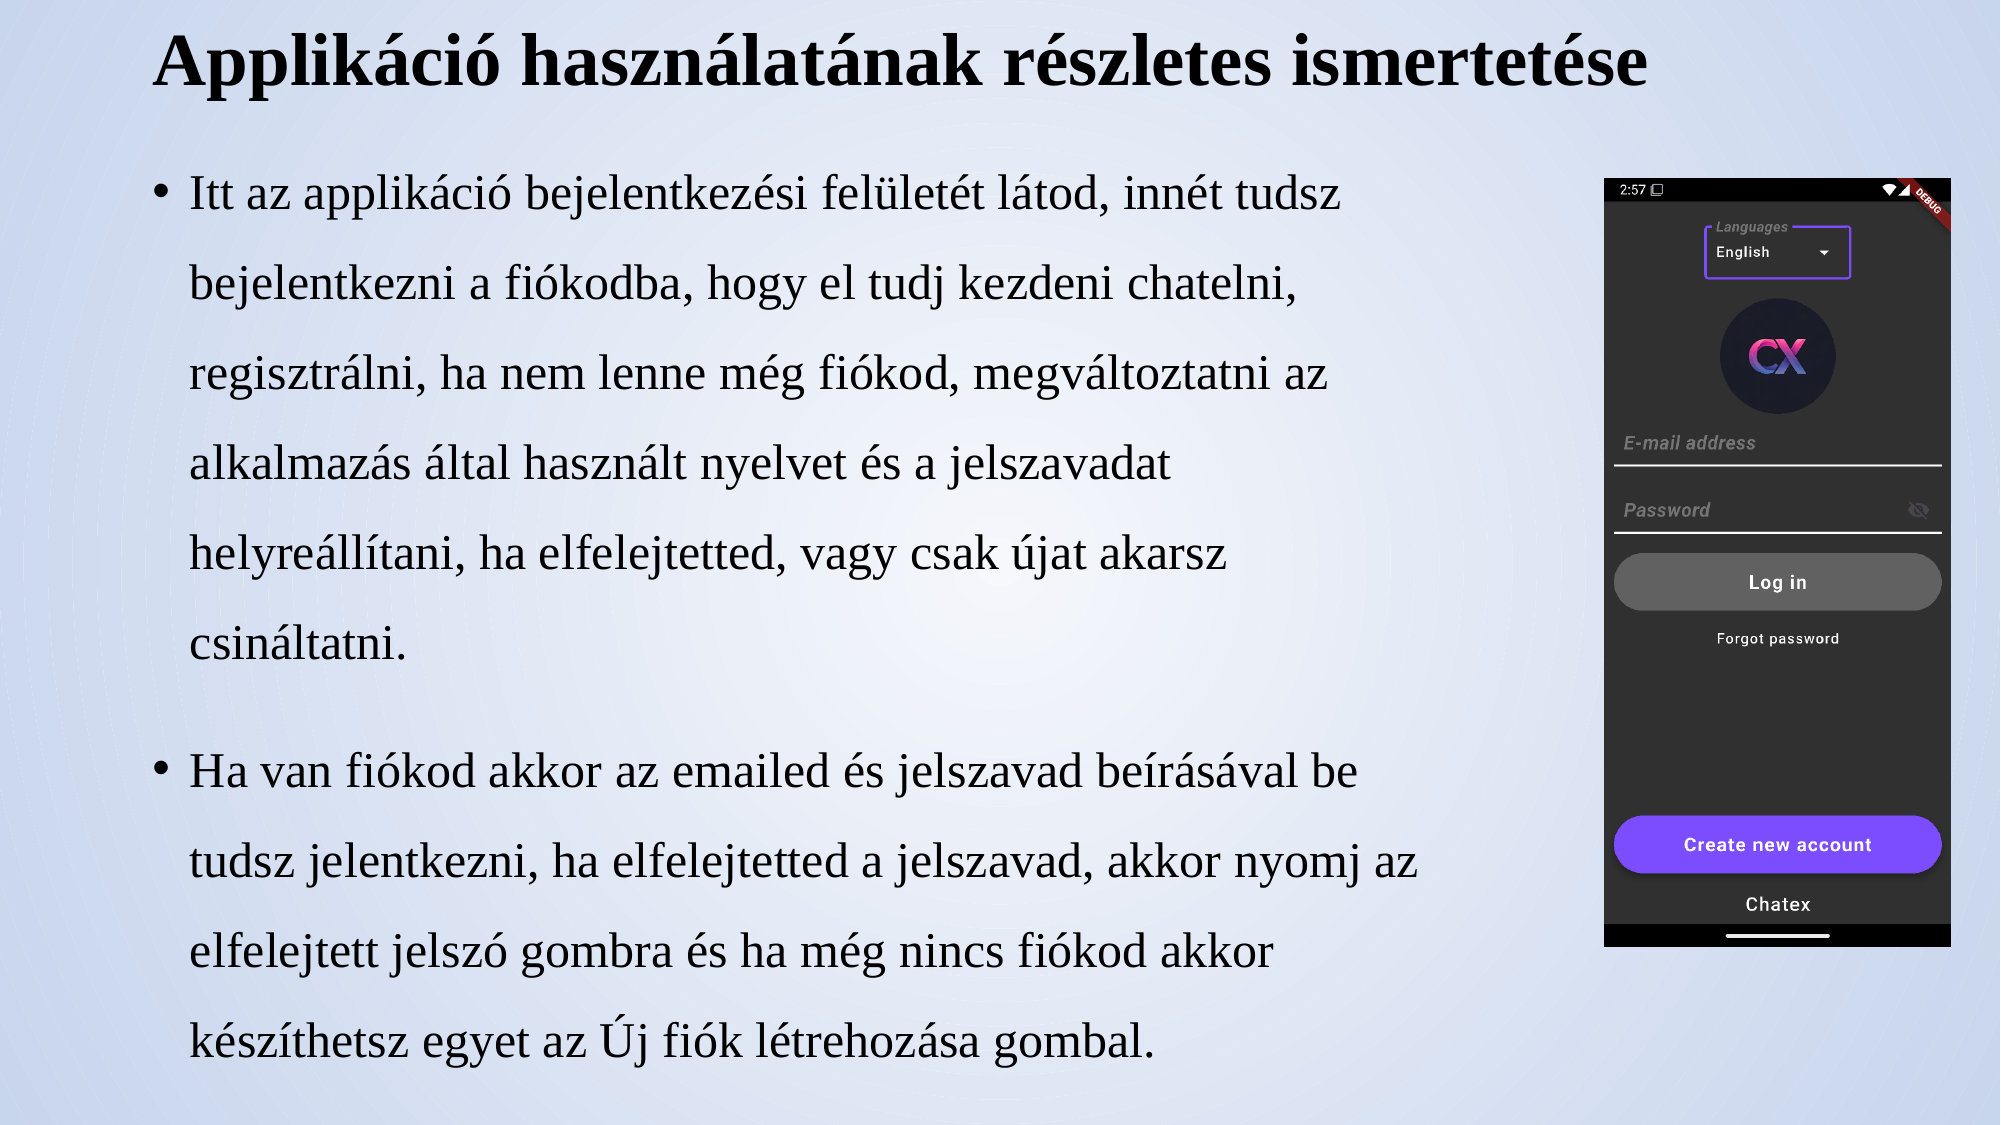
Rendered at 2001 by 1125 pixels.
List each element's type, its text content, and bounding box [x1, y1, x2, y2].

title Applikáció használatának részletes ismertetése [137, 0, 1863, 123]
picture [1604, 178, 1951, 947]
list Itt az applikáció bejelentkezési felületét látod, innét tudsz bejelentkezni a fiókodba, hogy el tudj kezdeni chatelni, regisztrálni, ha nem lenne még fiókod, megváltoztatni az alkalmazás által használt nyelvet és a jelszavadat helyreállítani, ha elfelejtetted, vagy csak újat akarsz csináltatni. Ha van fiókod akkor az emailed és jelszavad beírásával be tudsz jelentkezni, ha elfelejtetted a jelszavad, akkor nyomj az elfelejtett jelszó gombra és ha még nincs fiókod akkor készíthetsz egyet az Új fiók létrehozása gombal. [137, 122, 1454, 1106]
